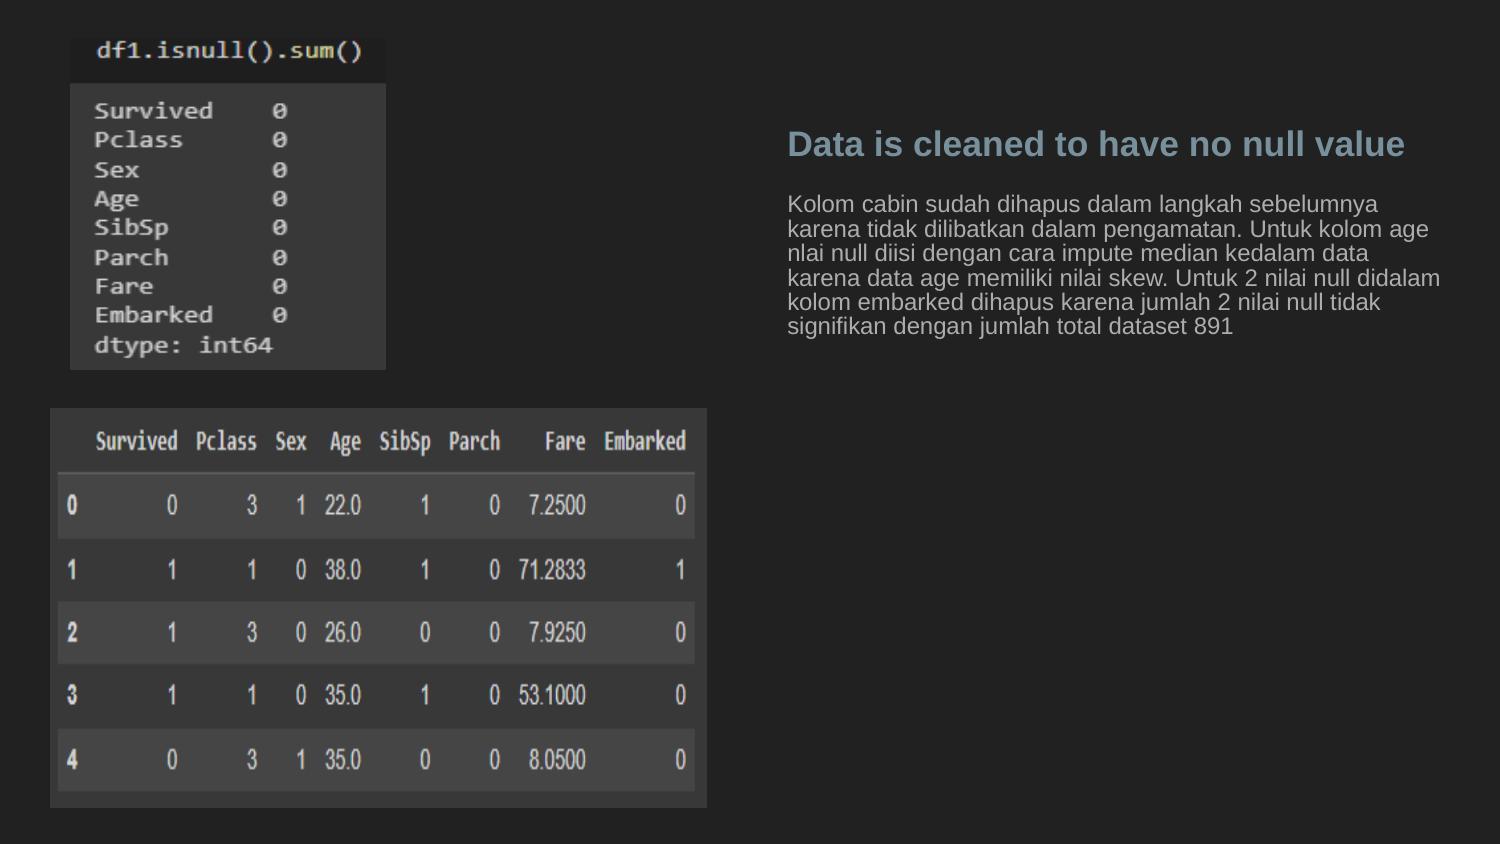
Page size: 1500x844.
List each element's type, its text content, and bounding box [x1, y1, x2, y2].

list Data is cleaned to have no null value [772, 91, 1429, 178]
picture [50, 408, 708, 809]
picture [70, 38, 386, 370]
list Kolom cabin sudah dihapus dalam langkah sebelumnya karena tidak dilibatkan dalam pengamatan. Untuk kolom age nlai null diisi dengan cara impute median kedalam data karena data age memiliki nilai skew. Untuk 2 nilai null didalam kolom embarked dihapus karena jumlah 2 nilai null tidak signifikan dengan jumlah total dataset 891 [772, 178, 1463, 757]
